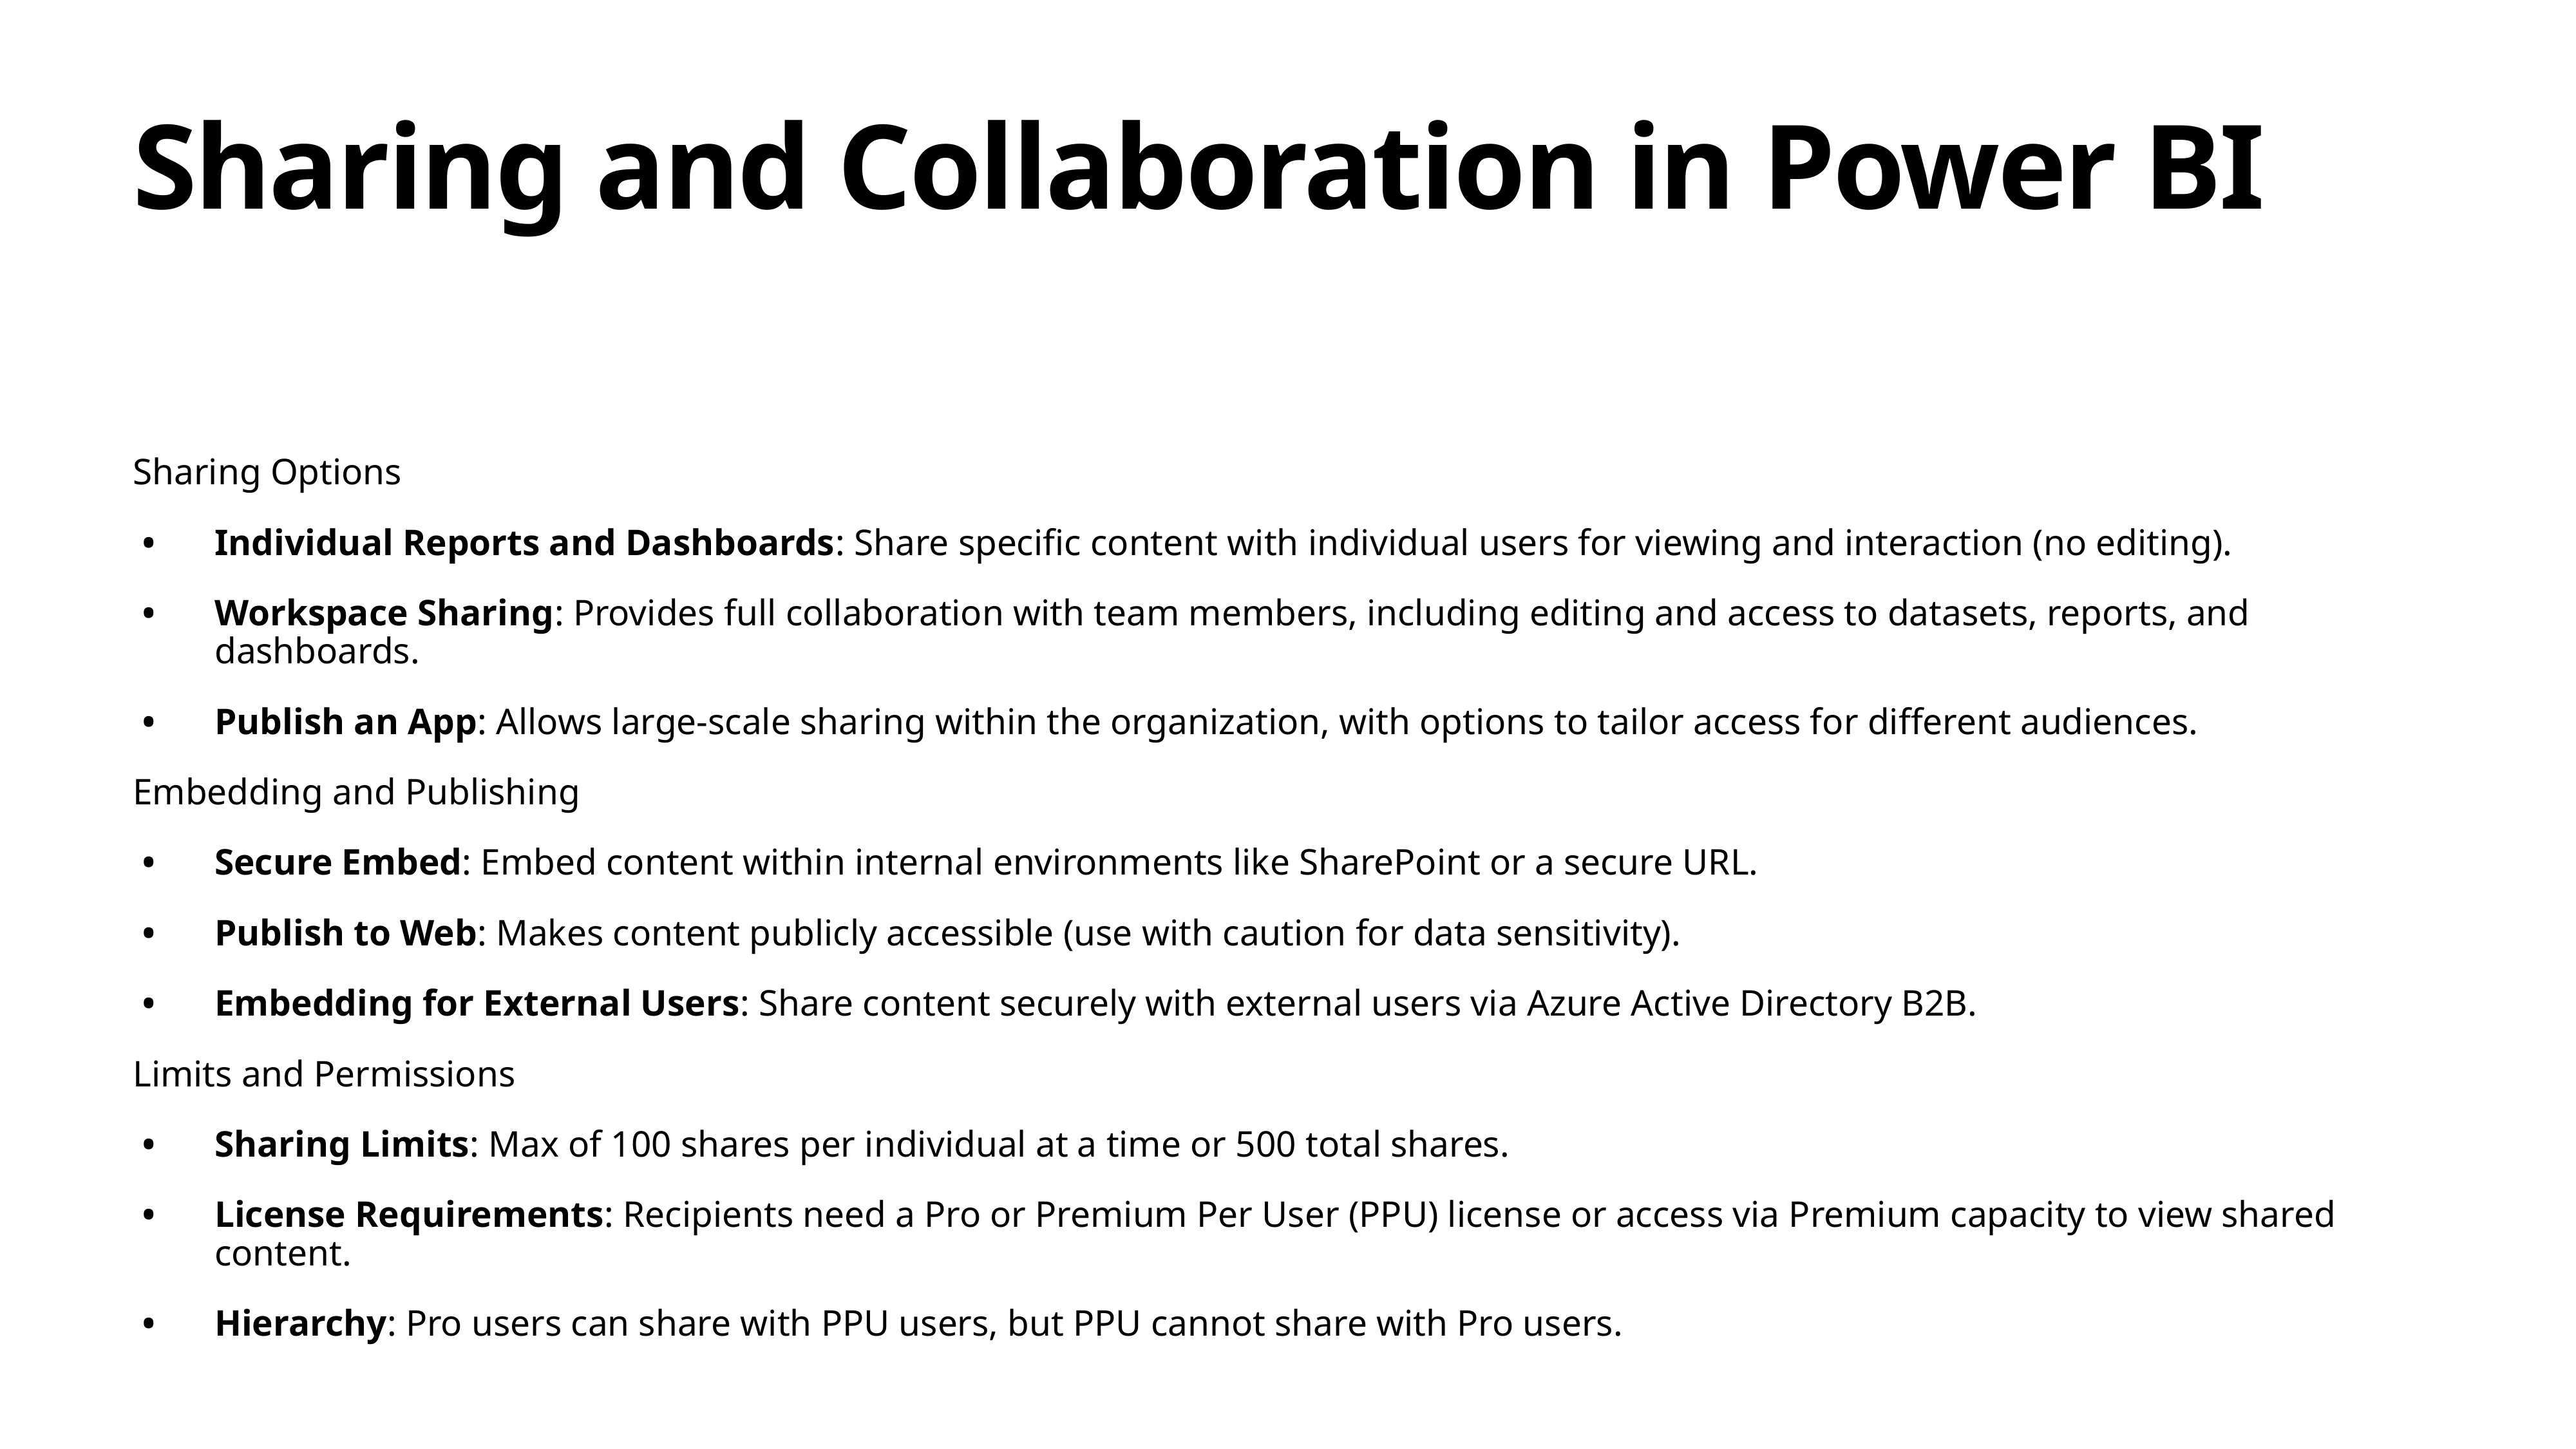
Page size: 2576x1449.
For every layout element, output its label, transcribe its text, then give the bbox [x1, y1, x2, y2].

list Sharing Options Individual Reports and Dashboards: Share specific content with individual users for viewing and interaction (no editing). Workspace Sharing: Provides full collaboration with team members, including editing and access to datasets, reports, and dashboards. Publish an App: Allows large-scale sharing within the organization, with options to tailor access for different audiences. Embedding and Publishing Secure Embed: Embed content within internal environments like SharePoint or a secure URL. Publish to Web: Makes content publicly accessible (use with caution for data sensitivity). Embedding for External Users: Share content securely with external users via Azure Active Directory B2B. Limits and Permissions Sharing Limits: Max of 100 shares per individual at a time or 500 total shares. License Requirements: Recipients need a Pro or Premium Per User (PPU) license or access via Premium capacity to view shared content. Hierarchy: Pro users can share with PPU users, but PPU cannot share with Pro users. [127, 448, 2449, 1321]
title Sharing and Collaboration in Power BI [127, 113, 2449, 266]
